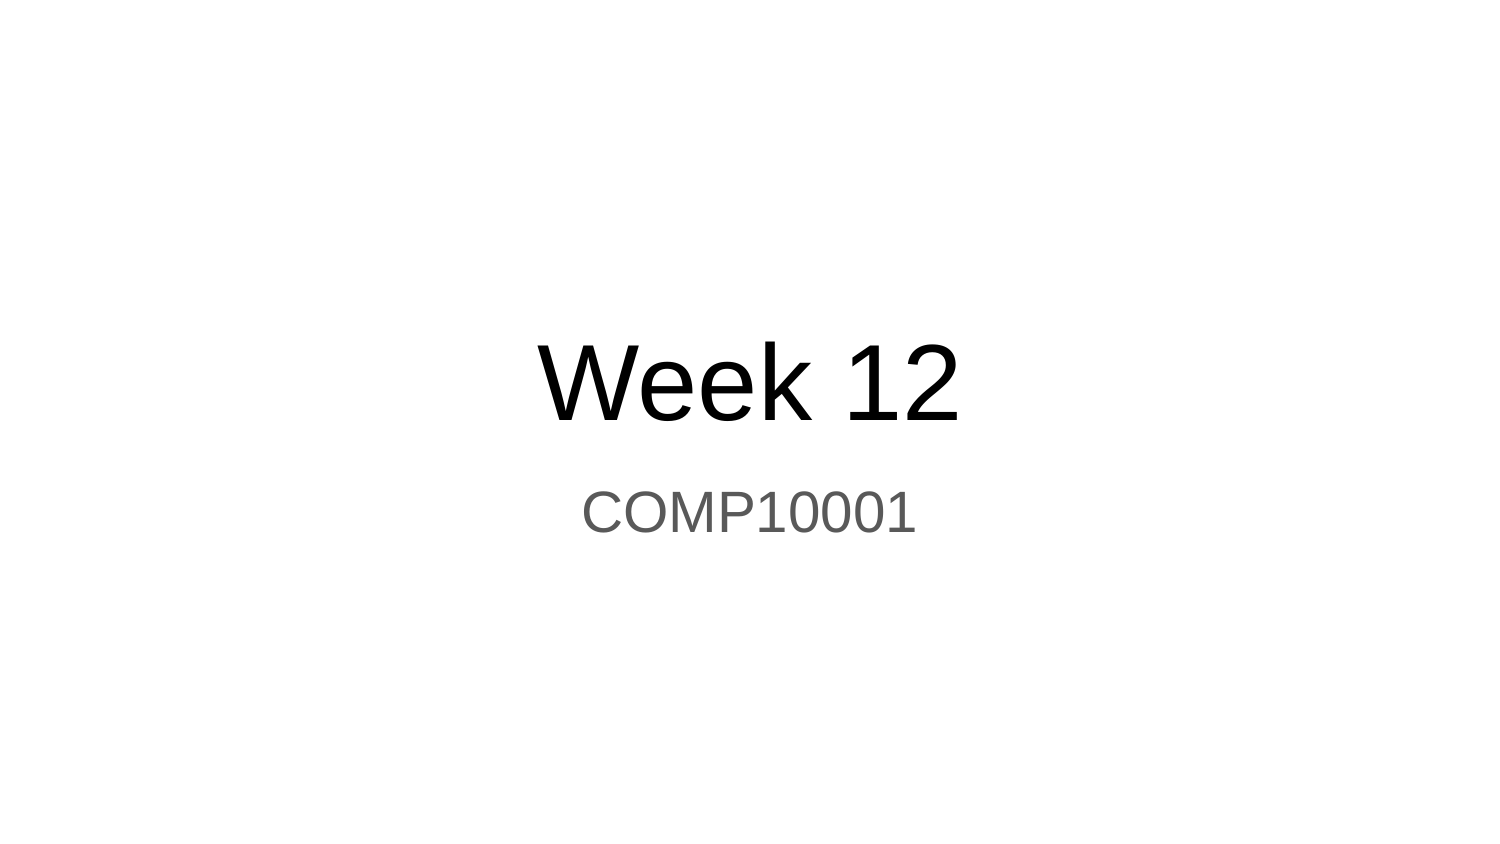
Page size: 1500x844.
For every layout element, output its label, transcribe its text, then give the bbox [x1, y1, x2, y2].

subtitle COMP10001 [51, 464, 1449, 595]
title Week 12 [51, 122, 1449, 459]
